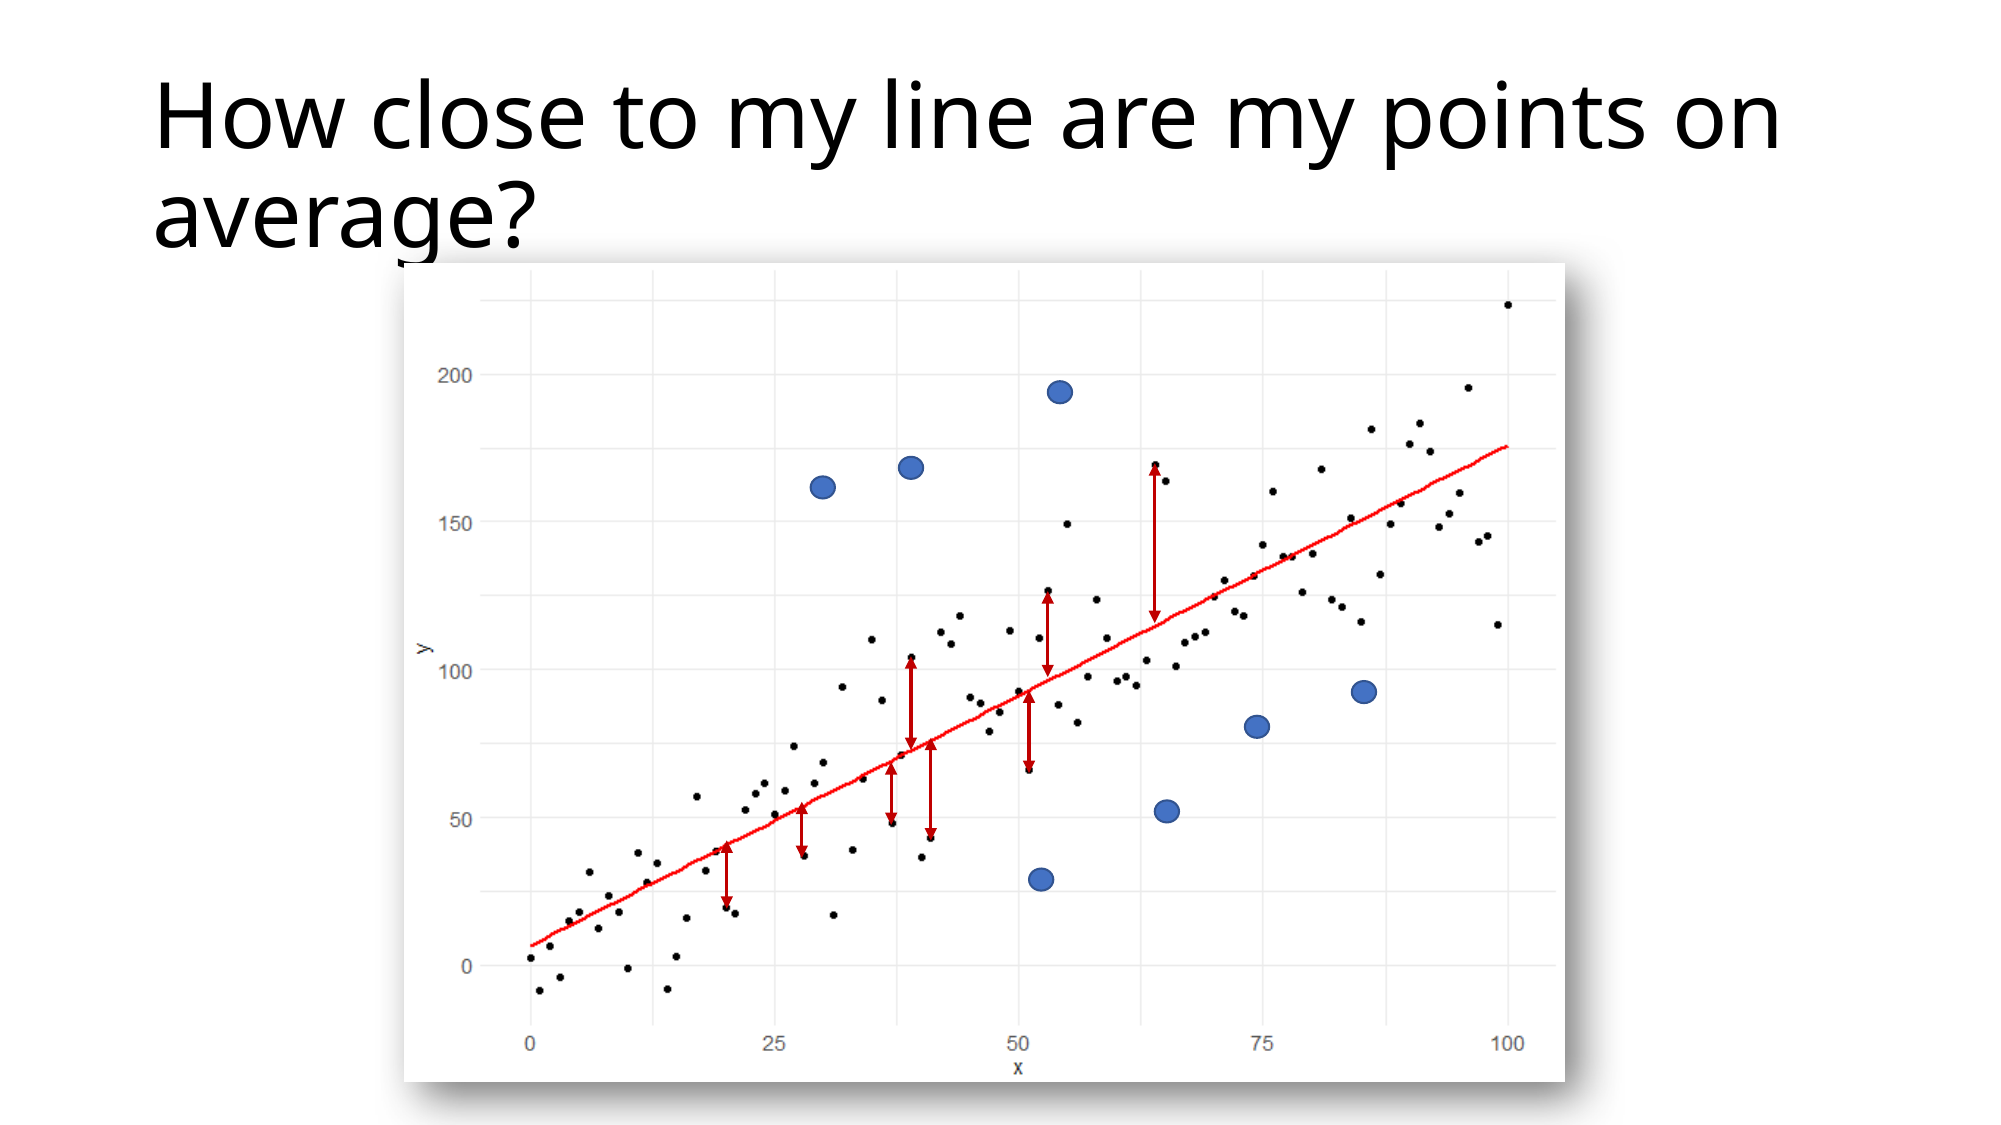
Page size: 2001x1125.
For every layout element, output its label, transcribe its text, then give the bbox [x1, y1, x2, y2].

title How close to my line are my points on average? [137, 59, 1967, 278]
picture [404, 263, 1565, 1082]
